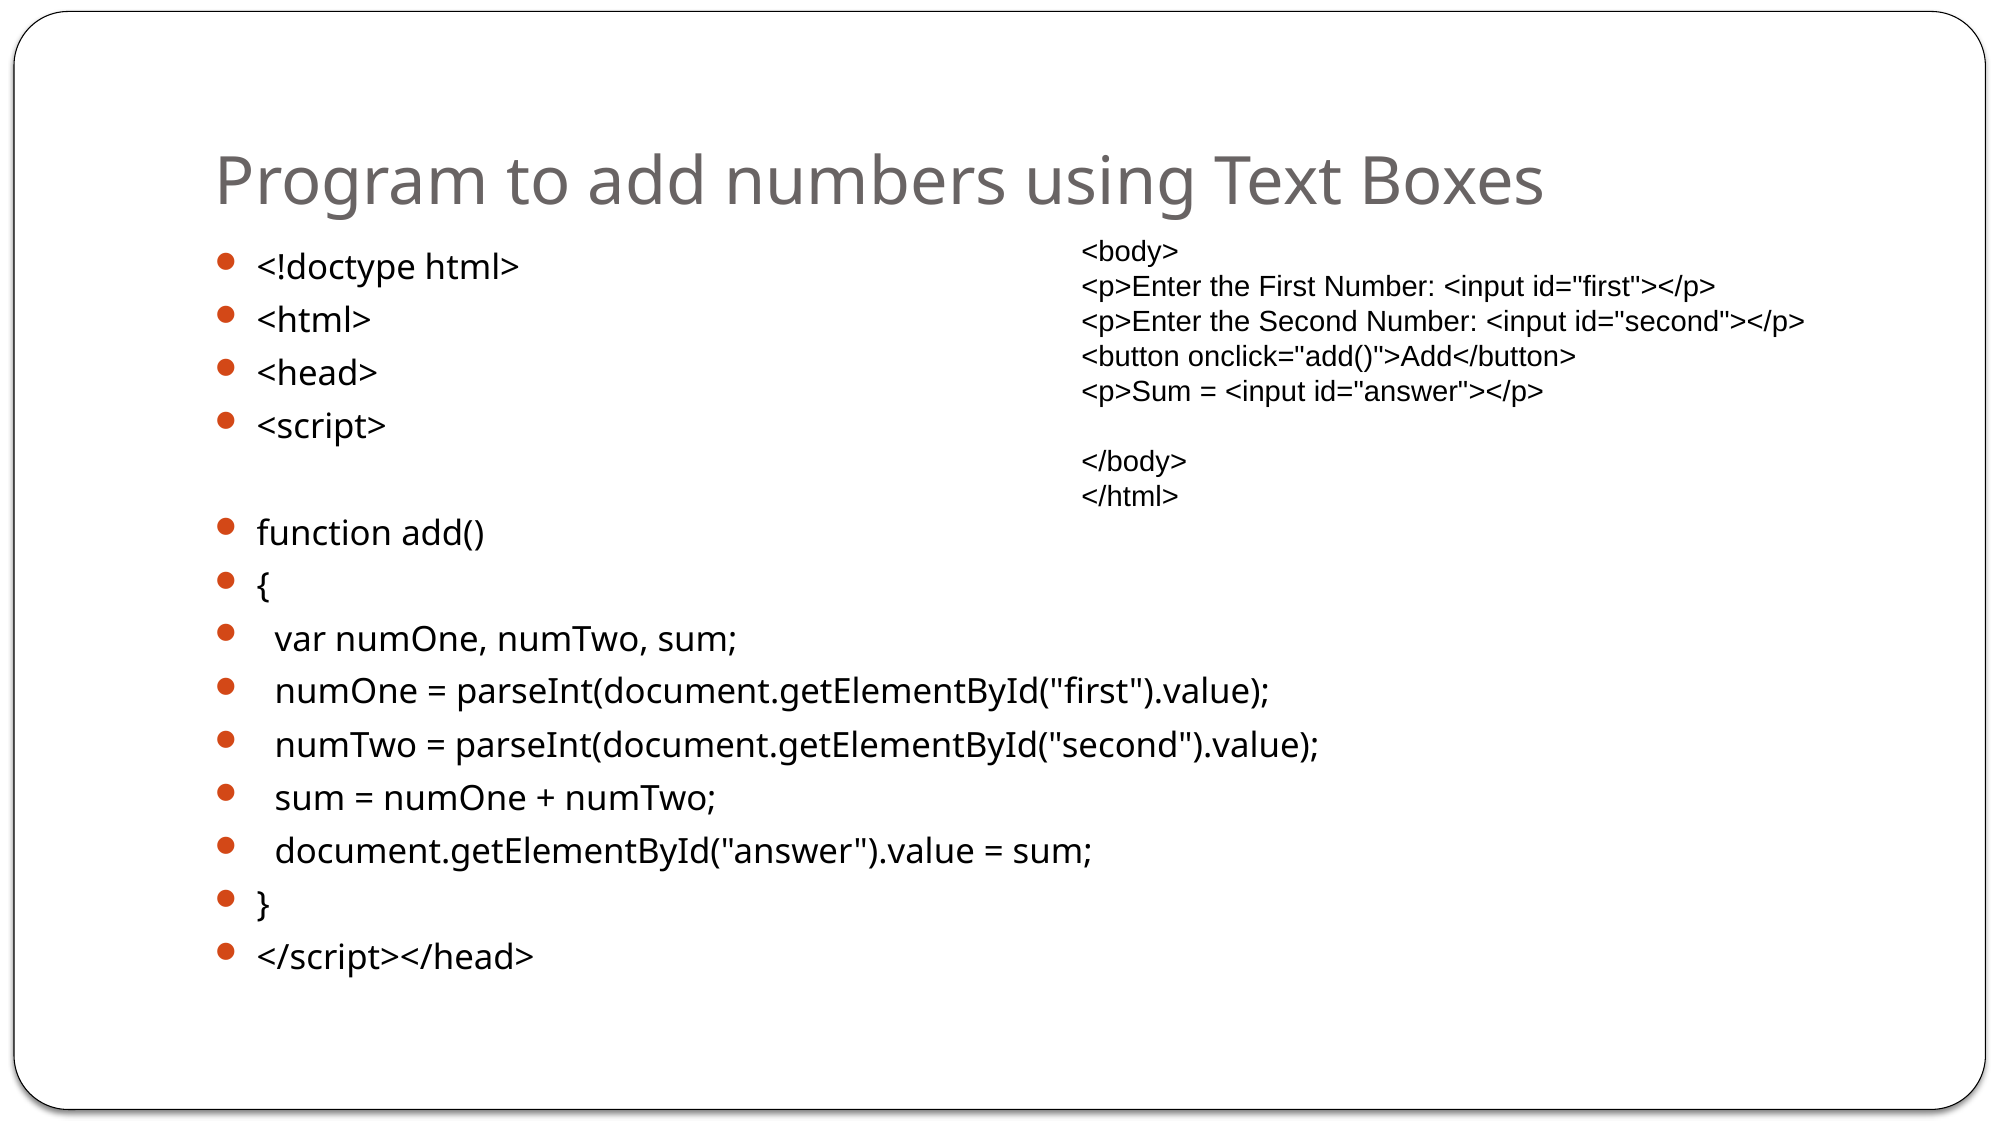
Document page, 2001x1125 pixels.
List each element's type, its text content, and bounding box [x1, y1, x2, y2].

list <!doctype html> <html> <head> <script> function add() { var numOne, numTwo, sum; numOne = parseInt(document.getElementById("first").value); numTwo = parseInt(document.getElementById("second").value); sum = numOne + numTwo; document.getElementById("answer").value = sum; } </script></head> [200, 237, 1900, 988]
text_box <body> <p>Enter the First Number: <input id="first"></p> <p>Enter the Second Number: <input id="second"></p> <button onclick="add()">Add</button> <p>Sum = <input id="answer"></p> </body> </html> [1066, 224, 1956, 520]
title Program to add numbers using Text Boxes [200, 45, 1900, 233]
